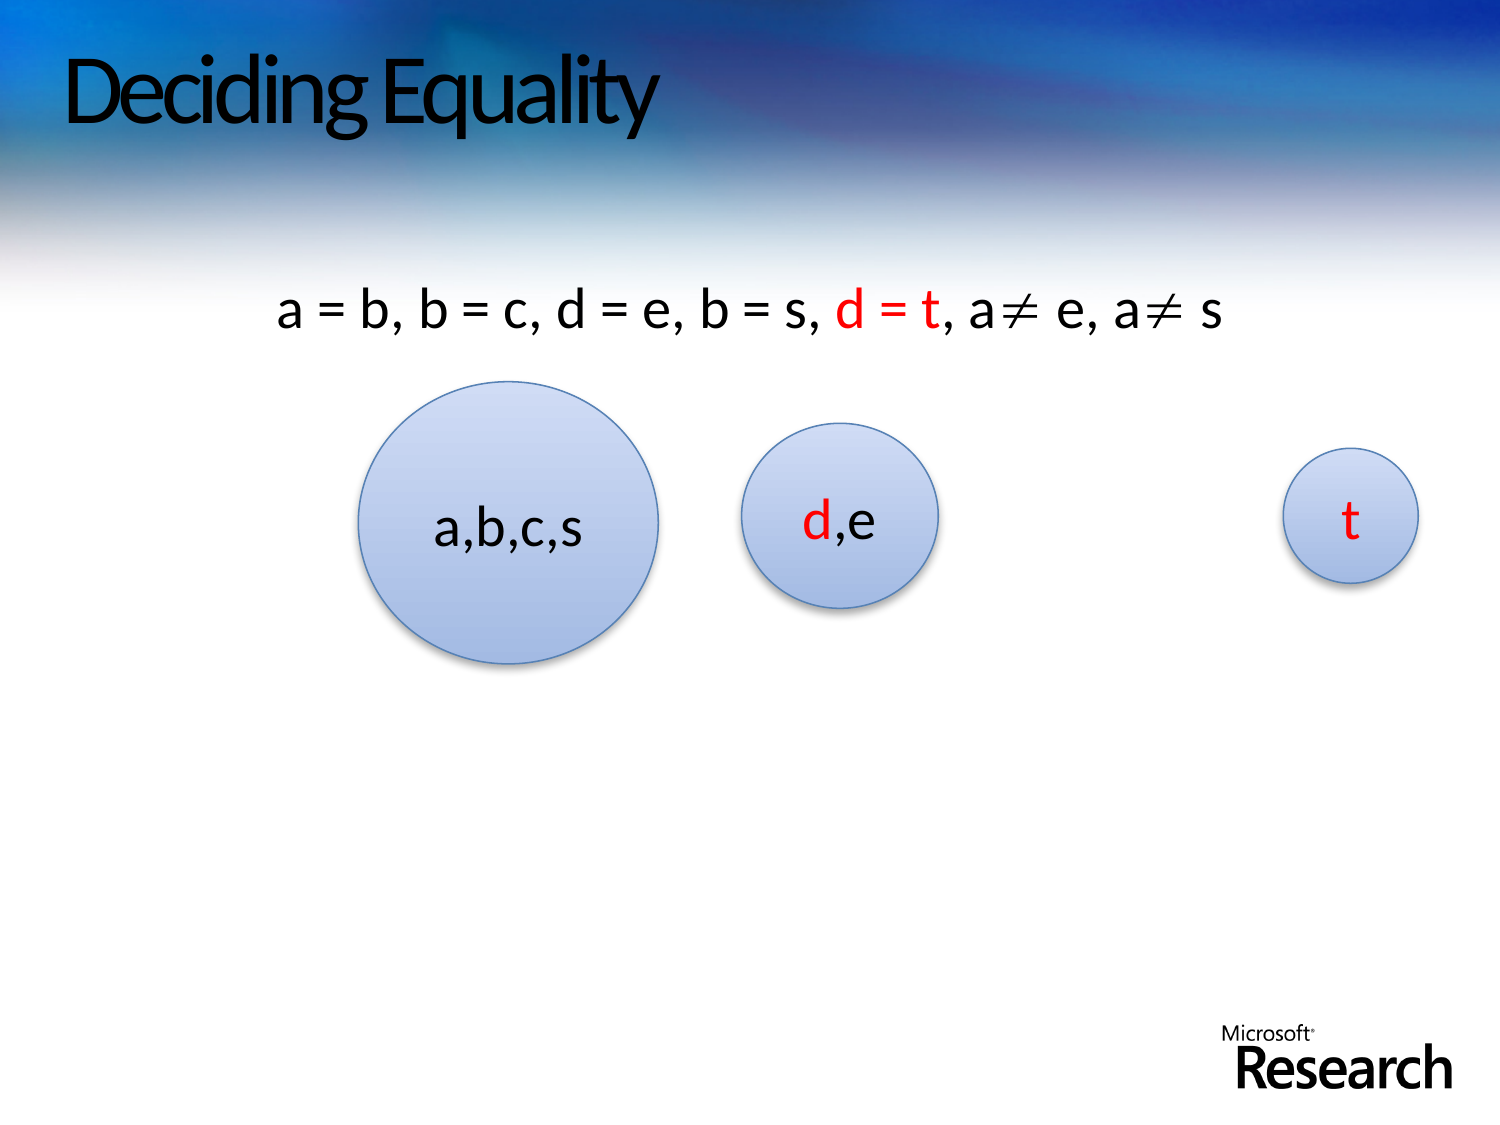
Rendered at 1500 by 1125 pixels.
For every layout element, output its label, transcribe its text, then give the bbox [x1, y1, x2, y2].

text_box t [1282, 447, 1420, 585]
text_box d,e [740, 422, 940, 610]
list a = b, b = c, d = e, b = s, d = t, a e, a s [62, 278, 1438, 342]
picture [0, 0, 1500, 1125]
title Deciding Equality [62, 37, 1438, 148]
text_box a,b,c,s [357, 380, 660, 665]
